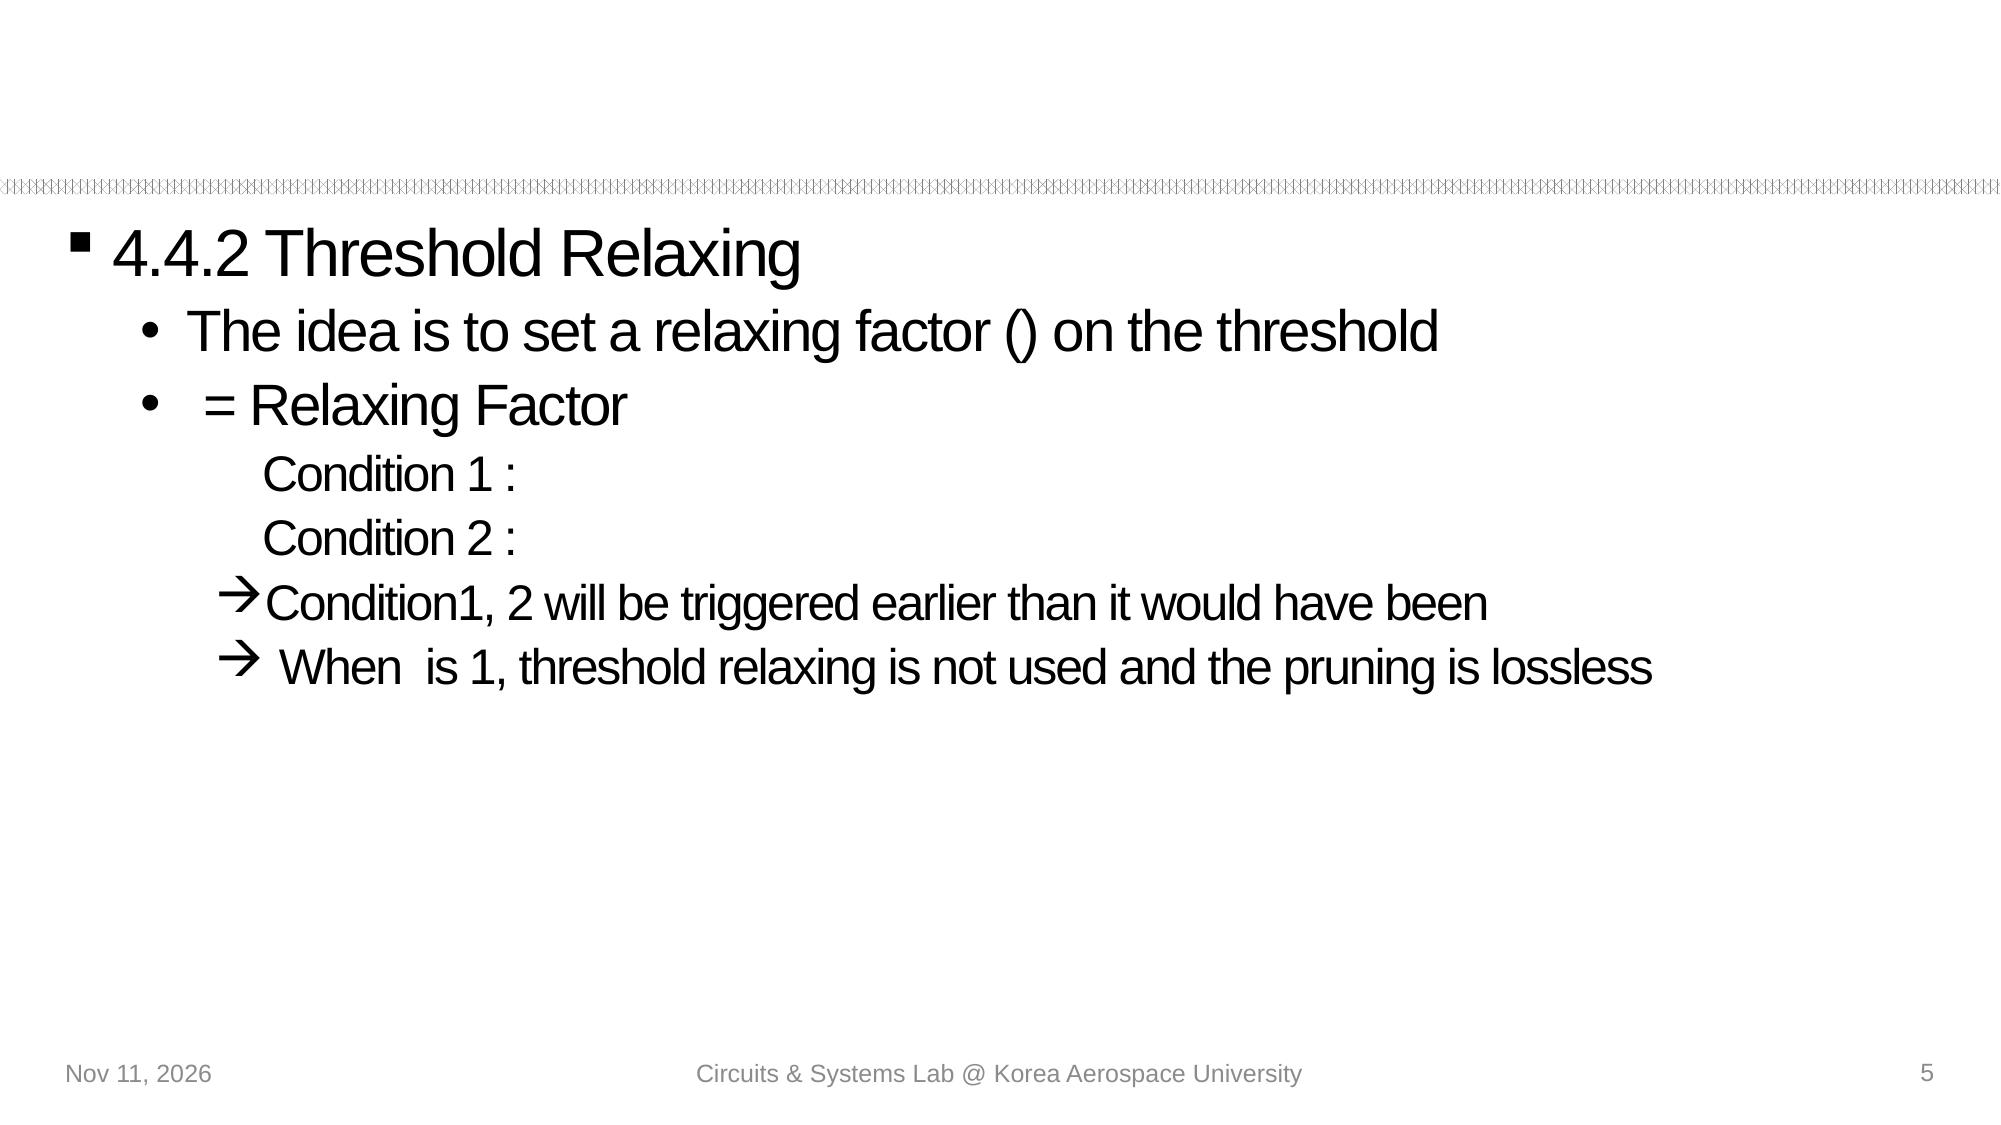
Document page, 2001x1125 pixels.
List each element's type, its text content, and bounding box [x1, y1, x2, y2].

slide_number 11-Aug-21 [50, 1042, 500, 1103]
slide_number 5 [1493, 1041, 1950, 1102]
footer Circuits & Systems Lab @ Korea Aerospace University [662, 1042, 1338, 1103]
